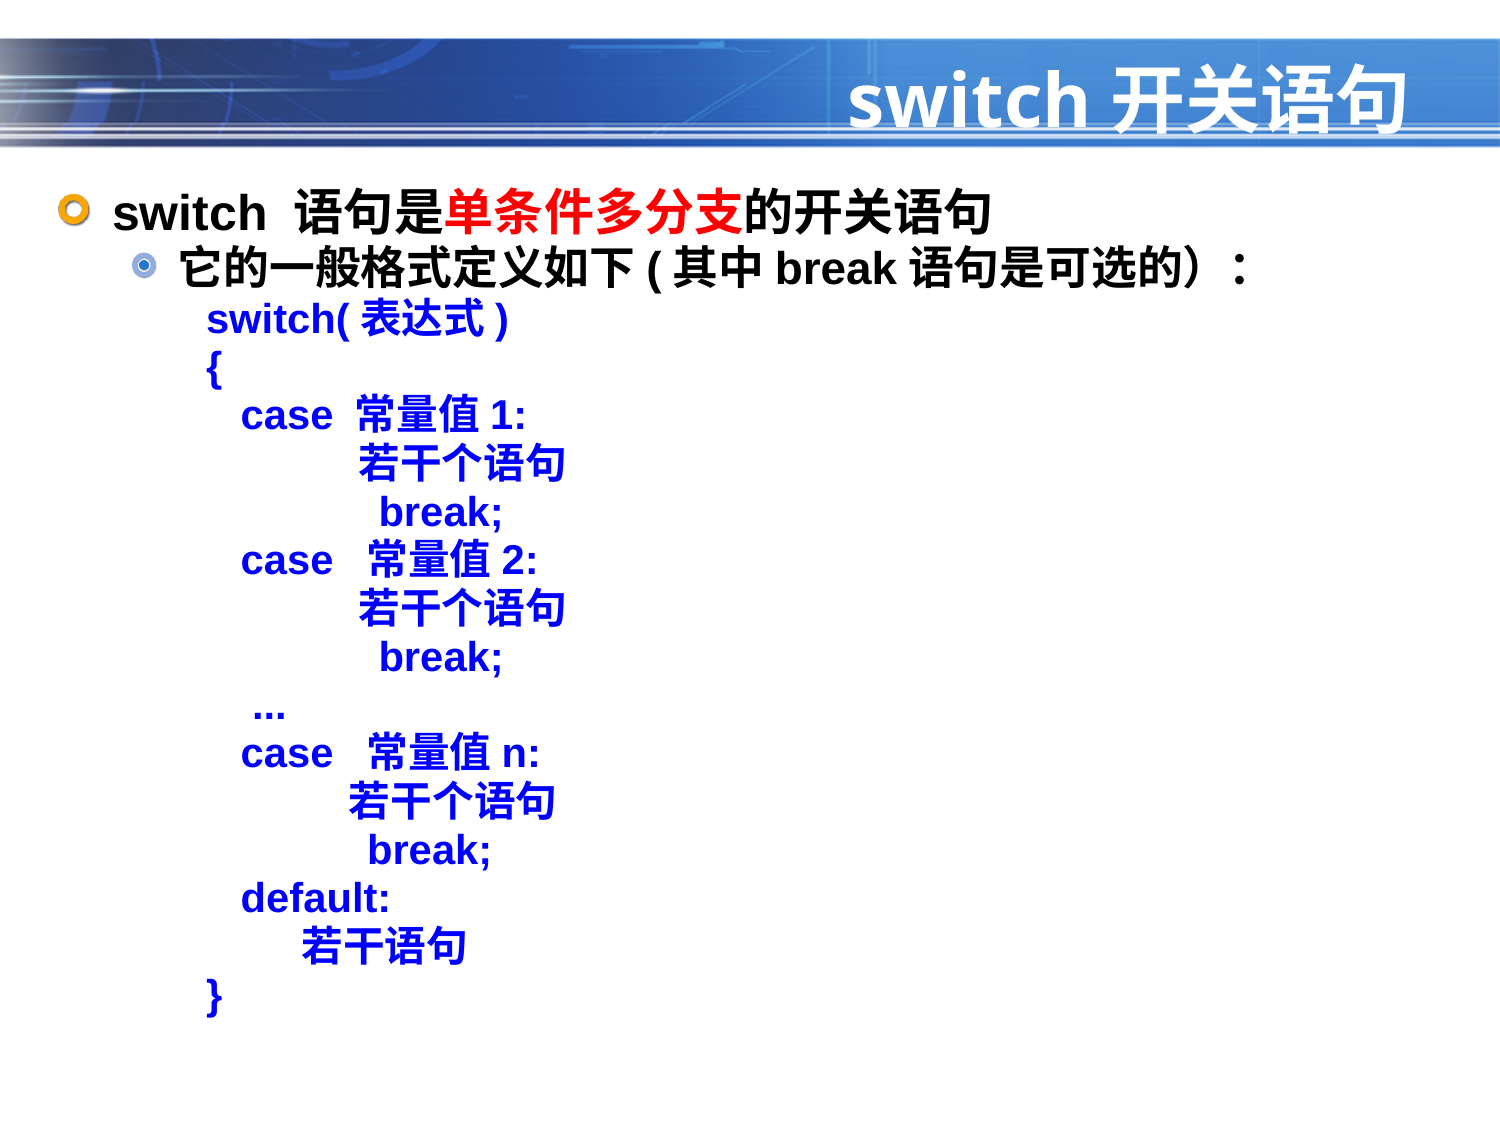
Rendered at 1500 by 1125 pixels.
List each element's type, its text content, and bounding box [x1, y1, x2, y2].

list switch 语句是单条件多分支的开关语句 它的一般格式定义如下(其中break语句是可选的）： switch(表达式) { case 常量值1: 若干个语句 break; case 常量值2: 若干个语句 break; ... case 常量值n: 若干个语句 break; default: 若干语句 } [41, 184, 1389, 1055]
picture [0, 0, 1500, 1125]
title switch开关语句 [75, 45, 1425, 233]
